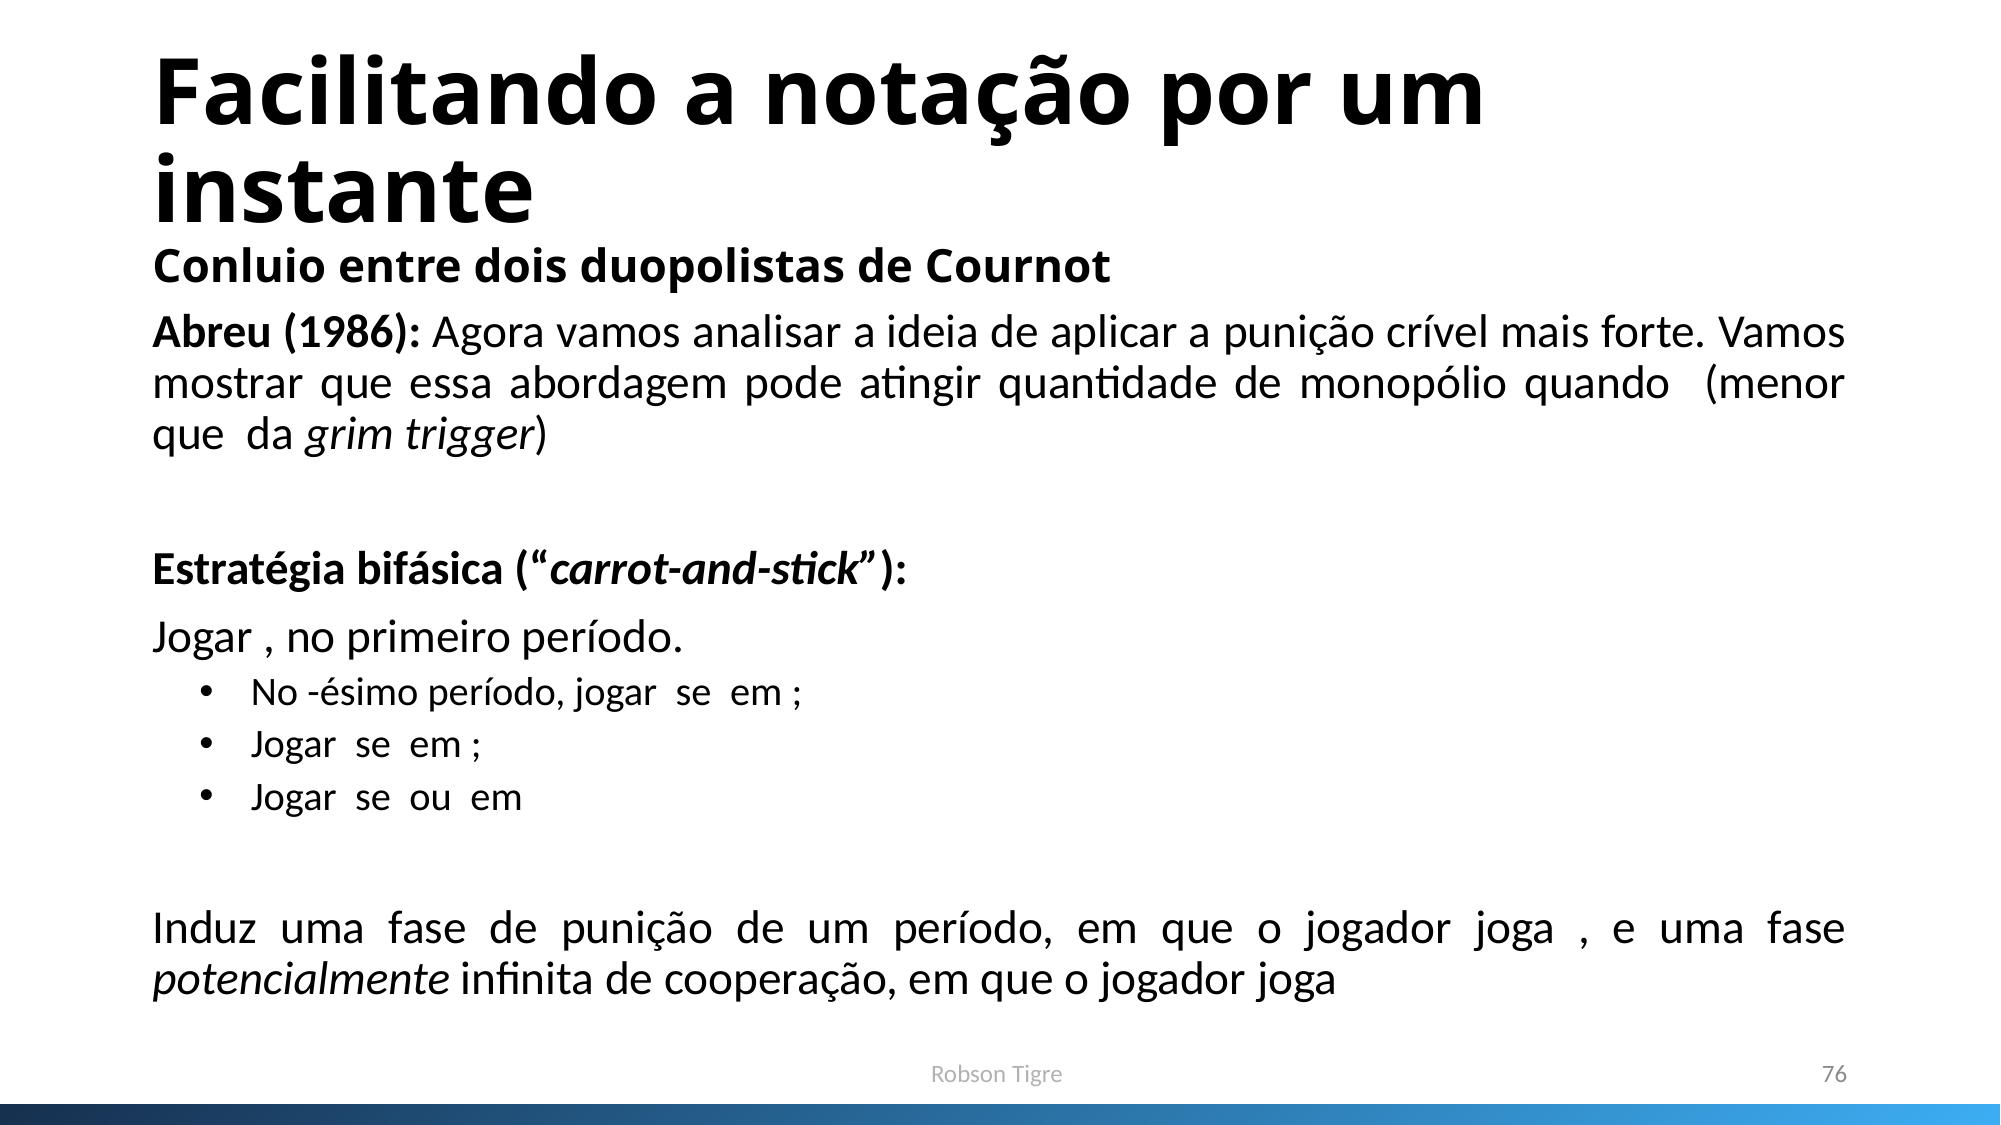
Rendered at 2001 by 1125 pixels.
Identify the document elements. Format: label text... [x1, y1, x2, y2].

slide_number 76 [1412, 1042, 1863, 1103]
title Facilitando a notação por um instante Conluio entre dois duopolistas de Cournot [137, 59, 1863, 278]
footer Robson Tigre [662, 1042, 1338, 1103]
